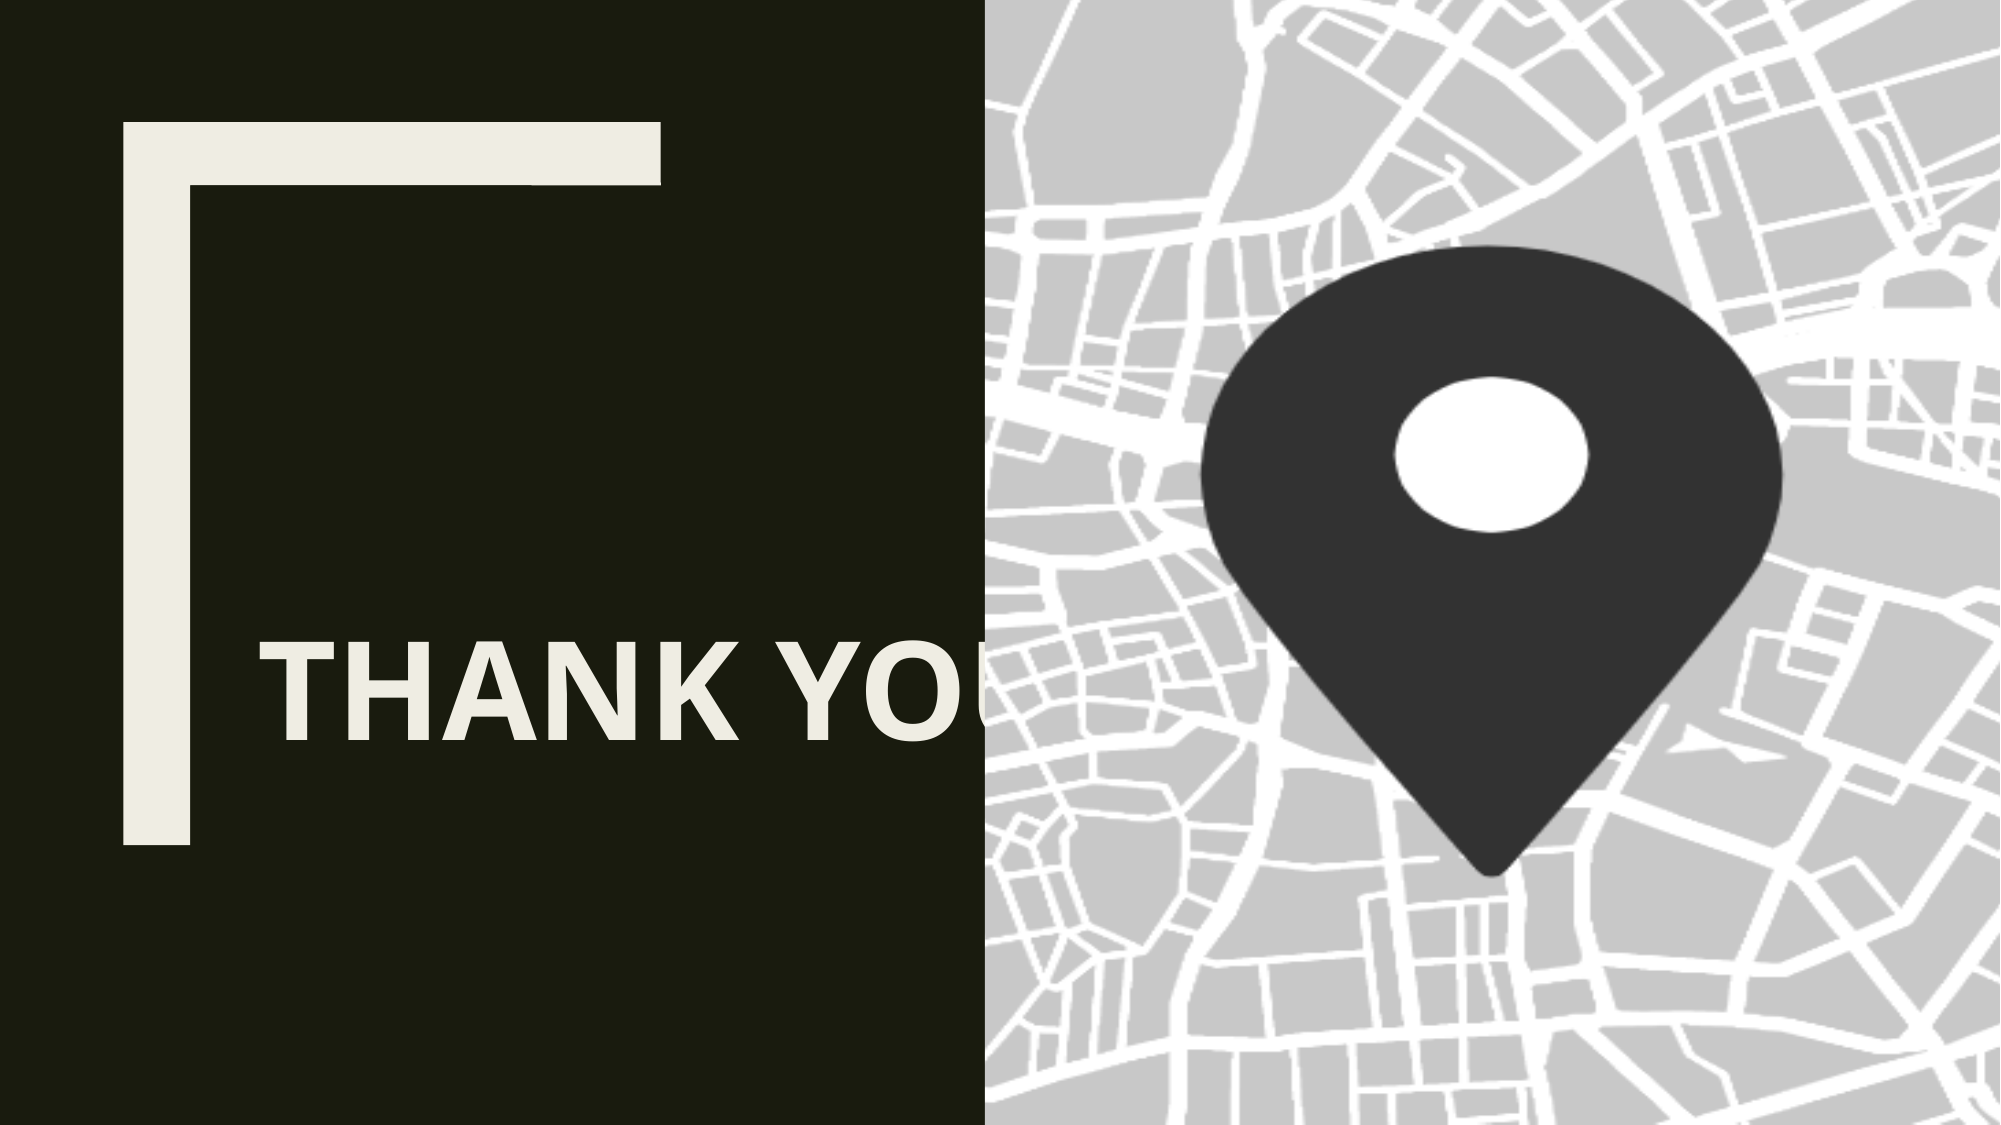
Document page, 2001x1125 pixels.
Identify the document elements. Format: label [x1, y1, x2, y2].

text_box [0, 0, 984, 1125]
text_box [123, 122, 984, 1000]
picture [984, 0, 2000, 1125]
